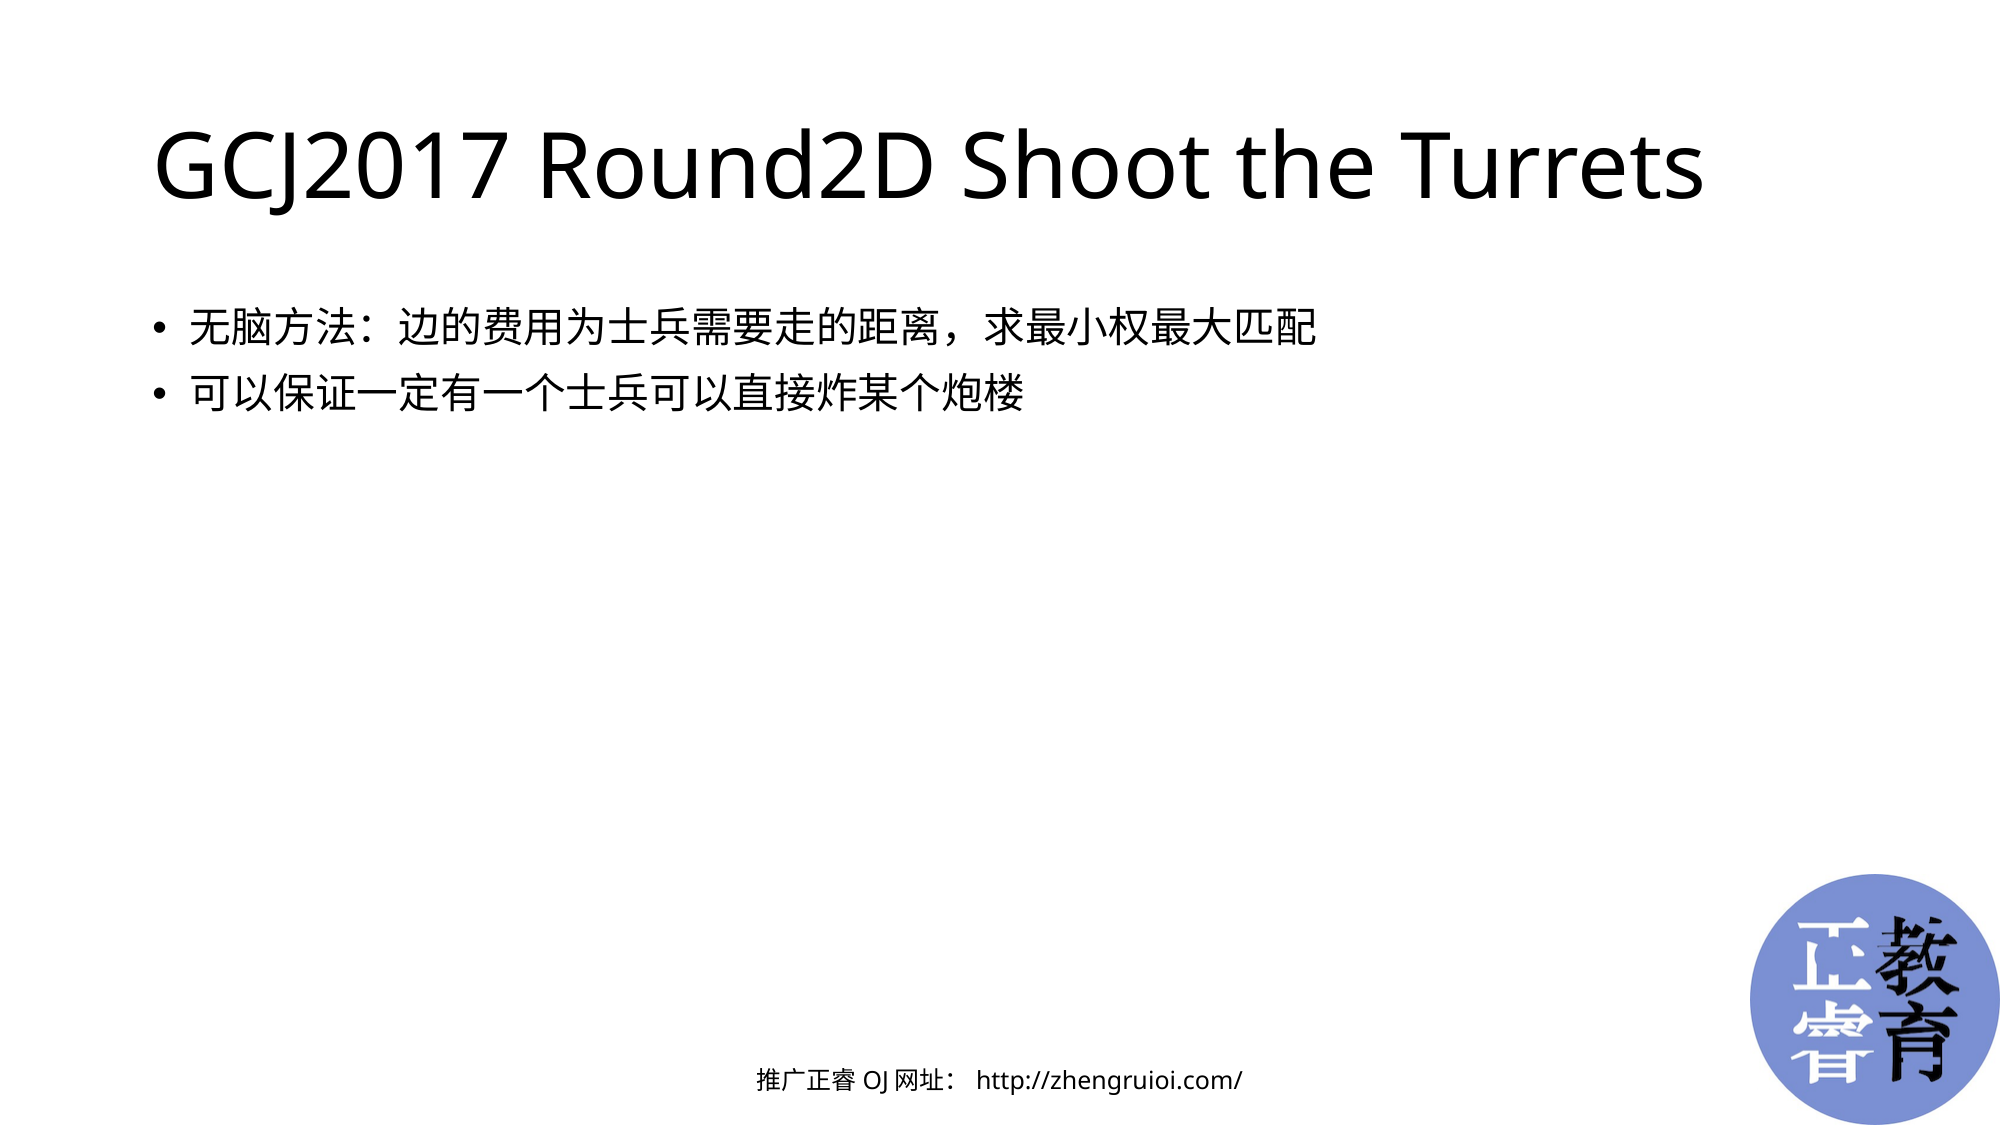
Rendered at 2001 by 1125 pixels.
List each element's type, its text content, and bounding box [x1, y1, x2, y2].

picture [1750, 874, 2000, 1125]
title GCJ2017 Round2D Shoot the Turrets [137, 59, 1863, 278]
list 无脑方法：边的费用为士兵需要走的距离，求最小权最大匹配 可以保证一定有一个士兵可以直接炸某个炮楼 [137, 299, 1863, 1014]
